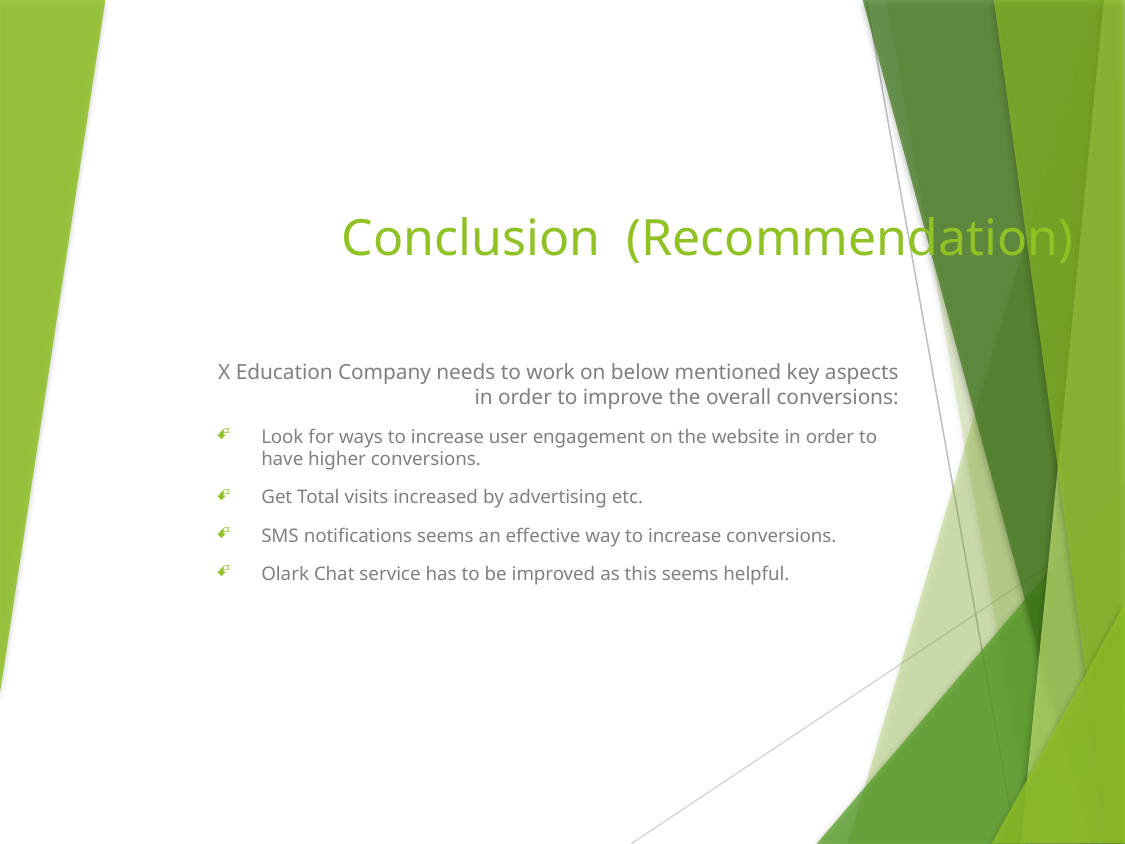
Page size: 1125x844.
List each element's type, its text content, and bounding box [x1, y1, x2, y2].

subtitle X Education Company needs to work on below mentioned key aspects in order to improve the overall conversions: Look for ways to increase user engagement on the website in order to have higher conversions. Get Total visits increased by advertising etc. SMS notifications seems an effective way to increase conversions. Olark Chat service has to be improved as this seems helpful. [193, 347, 910, 607]
title Conclusion (Recommendation) [73, 173, 1086, 278]
